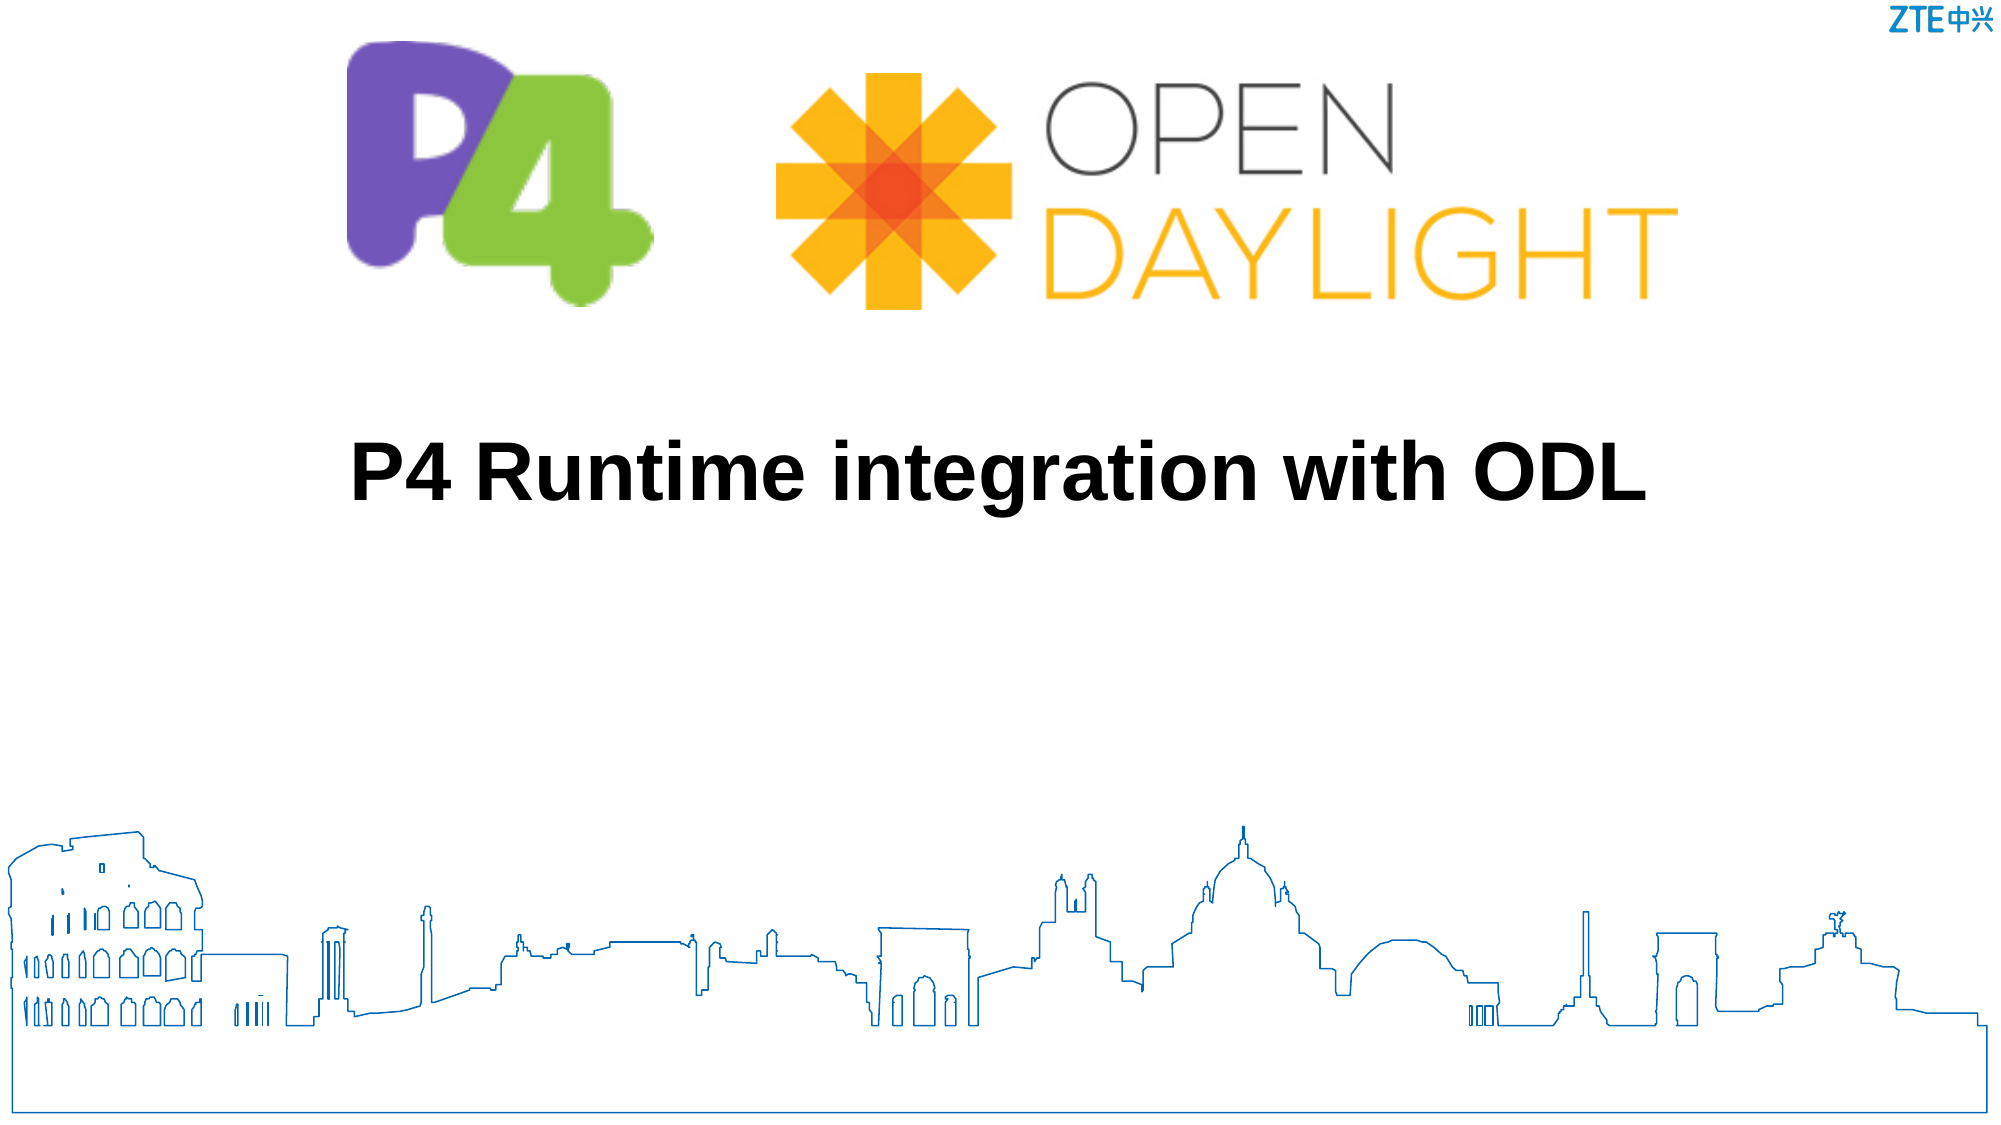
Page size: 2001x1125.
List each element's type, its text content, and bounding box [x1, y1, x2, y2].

text_box P4 Runtime integration with ODL [335, 409, 1724, 525]
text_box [347, 41, 1678, 310]
text_box [8, 826, 1987, 1113]
picture [1888, 4, 1995, 34]
